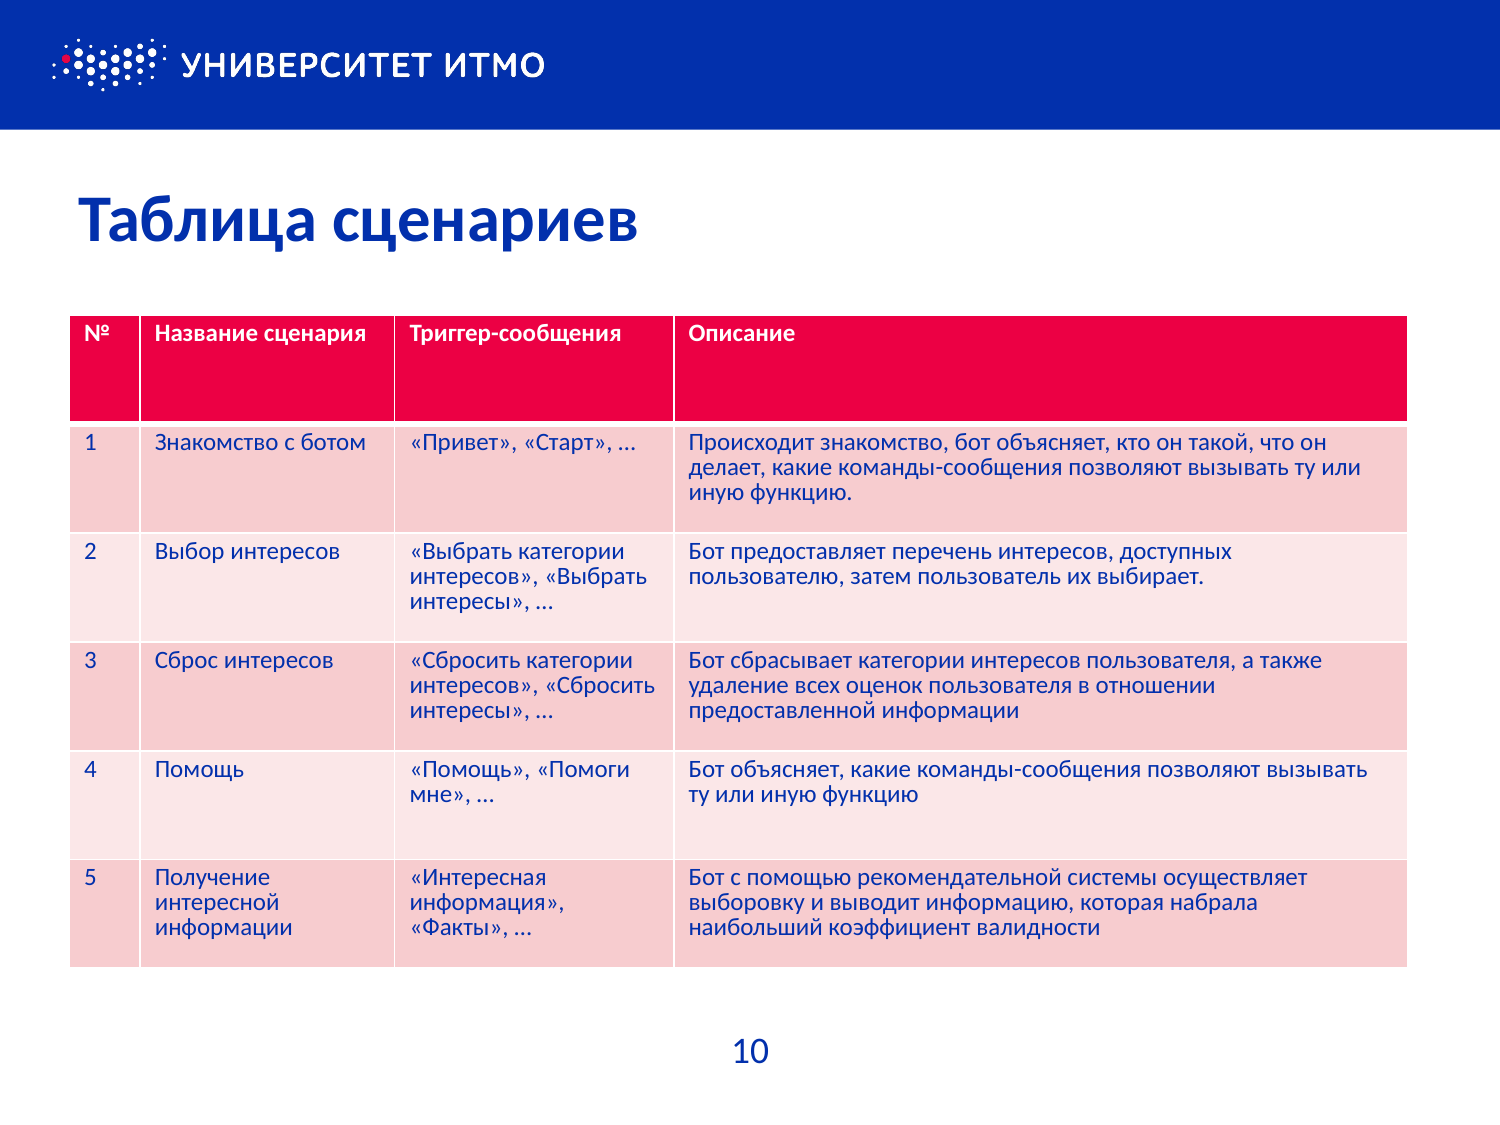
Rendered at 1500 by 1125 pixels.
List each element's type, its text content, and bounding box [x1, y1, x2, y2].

table_cell 3 [70, 643, 139, 750]
table_cell Знакомство с ботом [141, 427, 394, 532]
table_cell «Помощь», «Помоги мне», … [395, 752, 673, 859]
table_cell «Сбросить категории интересов», «Сбросить интересы», … [395, 643, 673, 750]
table_cell Бот объясняет, какие команды-сообщения позволяют вызывать ту или иную функцию [675, 752, 1407, 859]
table_cell Выбор интересов [141, 534, 394, 641]
table_cell «Привет», «Старт», … [395, 427, 673, 532]
table_cell Бот предоставляет перечень интересов, доступных пользователю, затем пользователь их выбирает. [675, 534, 1407, 641]
table_cell 4 [70, 752, 139, 859]
title Таблица сценариев [63, 156, 1414, 293]
table_cell Бот с помощью рекомендательной системы осуществляет выборовку и выводит информацию, которая набрала наибольший коэффициент валидности [675, 860, 1407, 967]
table_cell 5 [70, 860, 139, 967]
table_cell Помощь [141, 752, 394, 859]
table_header Триггер-сообщения [395, 316, 673, 421]
table_cell «Выбрать категории интересов», «Выбрать интересы», … [395, 534, 673, 641]
table_cell Получение интересной информации [141, 860, 394, 967]
table_header Описание [675, 316, 1407, 421]
table_cell 2 [70, 534, 139, 641]
picture [0, 0, 596, 130]
table_cell «Интересная информация», «Факты», … [395, 860, 673, 967]
text_box 10 [0, 1018, 1500, 1079]
table_cell Сброс интересов [141, 643, 394, 750]
table_cell 1 [70, 427, 139, 532]
table_header Название сценария [141, 316, 394, 421]
table_cell Бот сбрасывает категории интересов пользователя, а также удаление всех оценок пользователя в отношении предоставленной информации [675, 643, 1407, 750]
table_cell Происходит знакомство, бот объясняет, кто он такой, что он делает, какие команды-сообщения позволяют вызывать ту или иную функцию. [675, 427, 1407, 532]
table_header № [70, 316, 139, 421]
